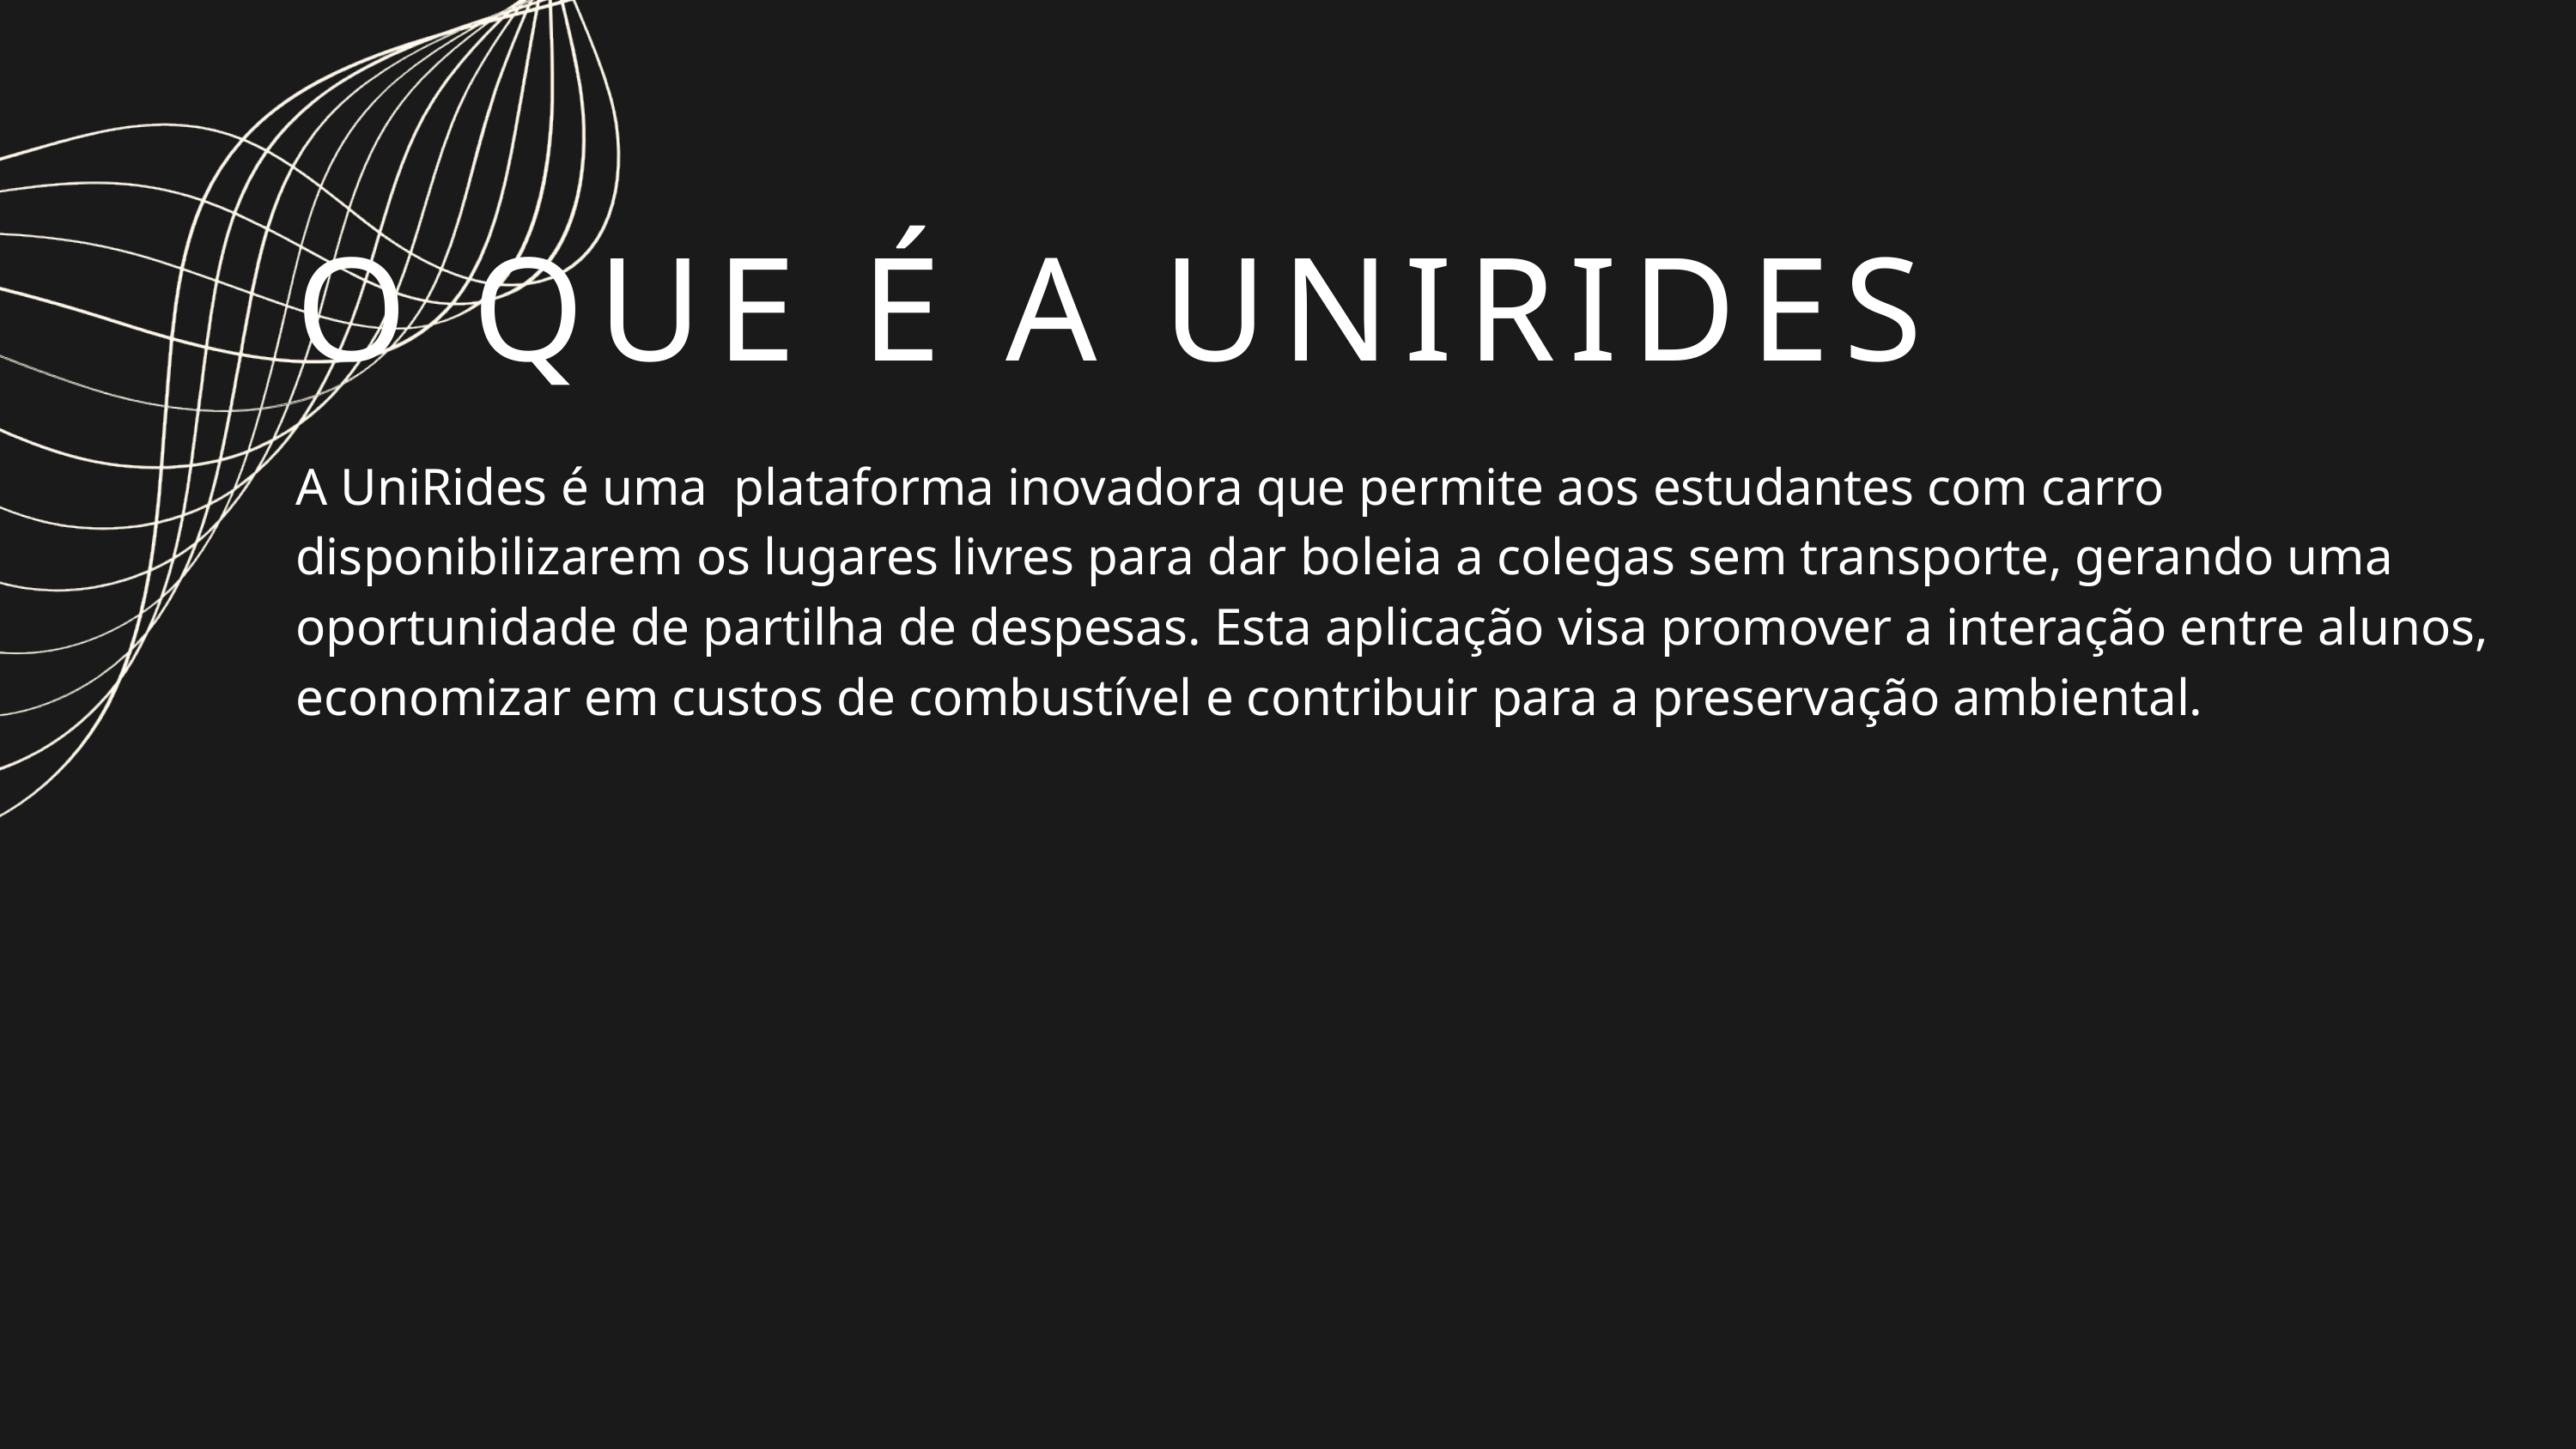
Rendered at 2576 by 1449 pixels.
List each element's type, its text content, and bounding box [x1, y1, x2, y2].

text_box [0, 0, 1081, 844]
text_box O QUE É A UNIRIDES [295, 217, 2280, 390]
text_box A UniRides é uma plataforma inovadora que permite aos estudantes com carro disponibilizarem os lugares livres para dar boleia a colegas sem transporte, gerando uma oportunidade de partilha de despesas. Esta aplicação visa promover a interação entre alunos, economizar em custos de combustível e contribuir para a preservação ambiental. [295, 445, 2530, 796]
